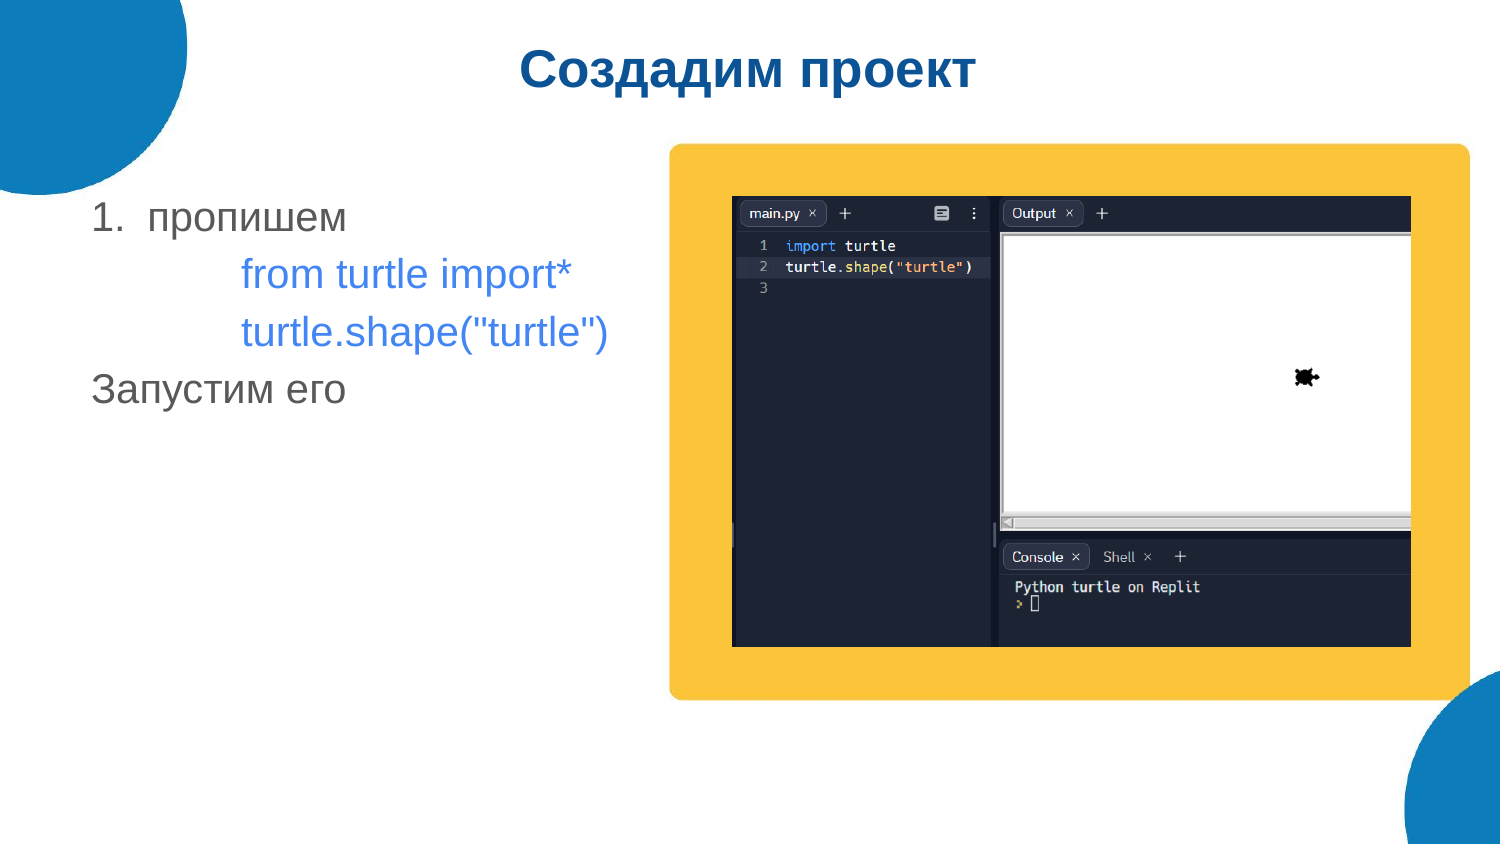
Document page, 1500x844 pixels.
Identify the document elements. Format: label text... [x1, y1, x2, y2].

picture [0, 0, 1500, 844]
list пропишем from turtle import* turtle.shape("turtle") Запустим его [76, 166, 650, 789]
title Создадим проект [31, 19, 1466, 114]
